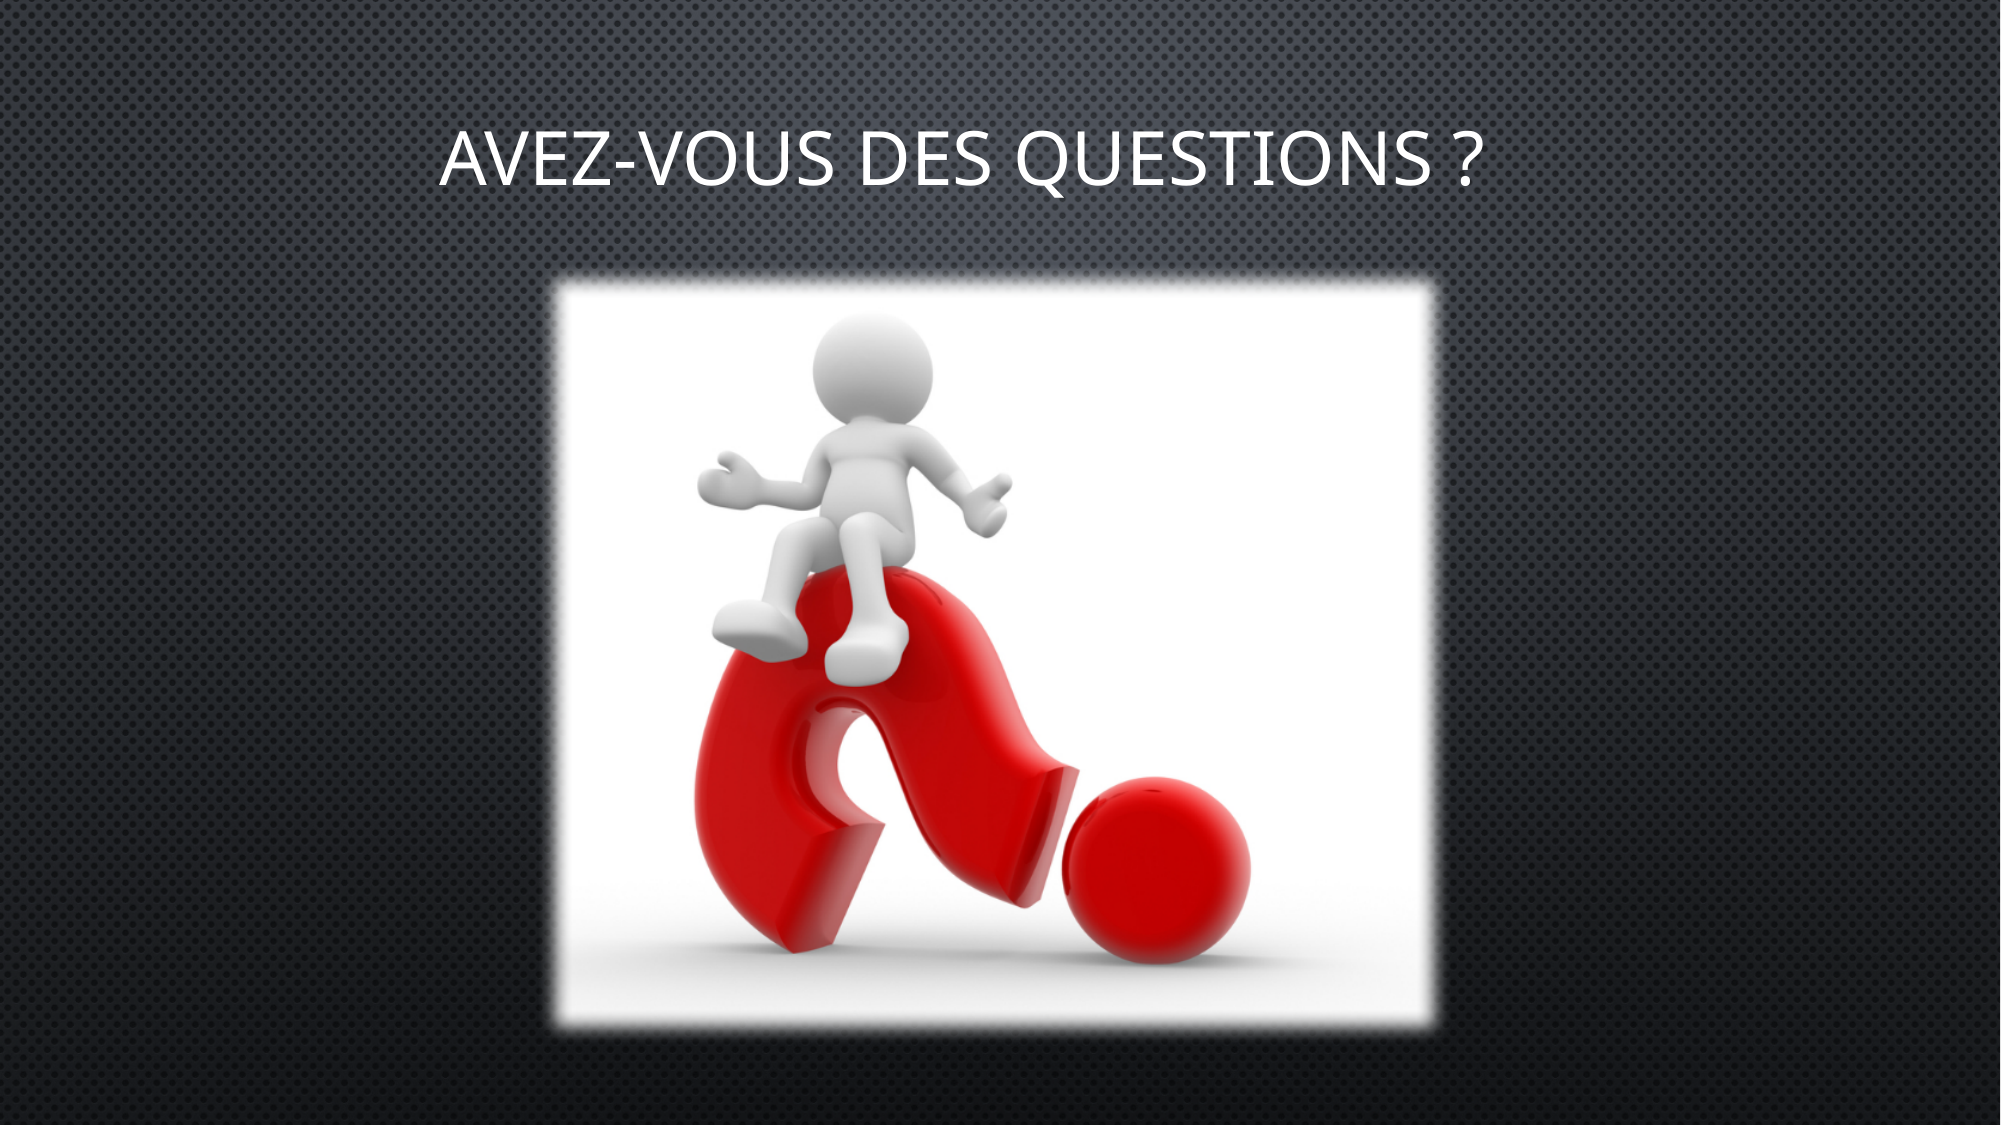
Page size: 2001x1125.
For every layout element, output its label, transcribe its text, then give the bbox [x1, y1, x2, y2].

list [537, 263, 1452, 1045]
title AVEZ-VOUS DES QUESTIONS ? [424, 0, 1563, 313]
